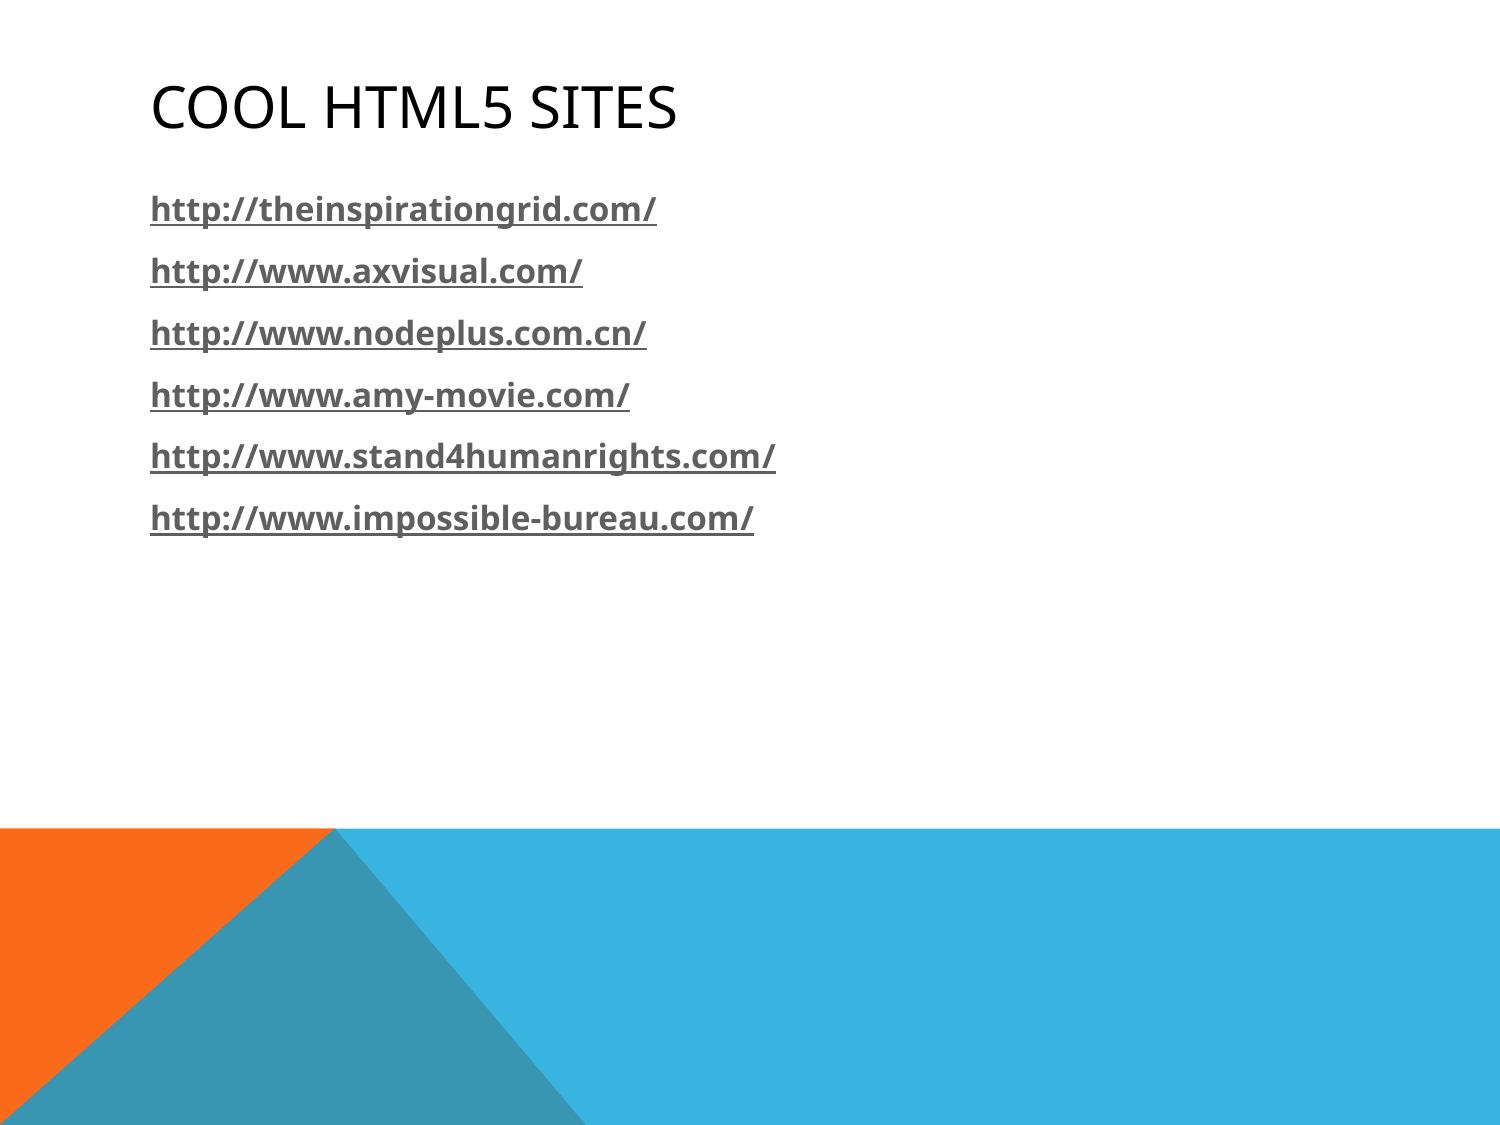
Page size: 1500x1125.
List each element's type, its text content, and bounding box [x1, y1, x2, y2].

title Cool html5 sites [135, 60, 1369, 150]
list http://theinspirationgrid.com/ http://www.axvisual.com/ http://www.nodeplus.com.cn/ http://www.amy-movie.com/ http://www.stand4humanrights.com/ http://www.impossible-bureau.com/ [135, 180, 1369, 768]
